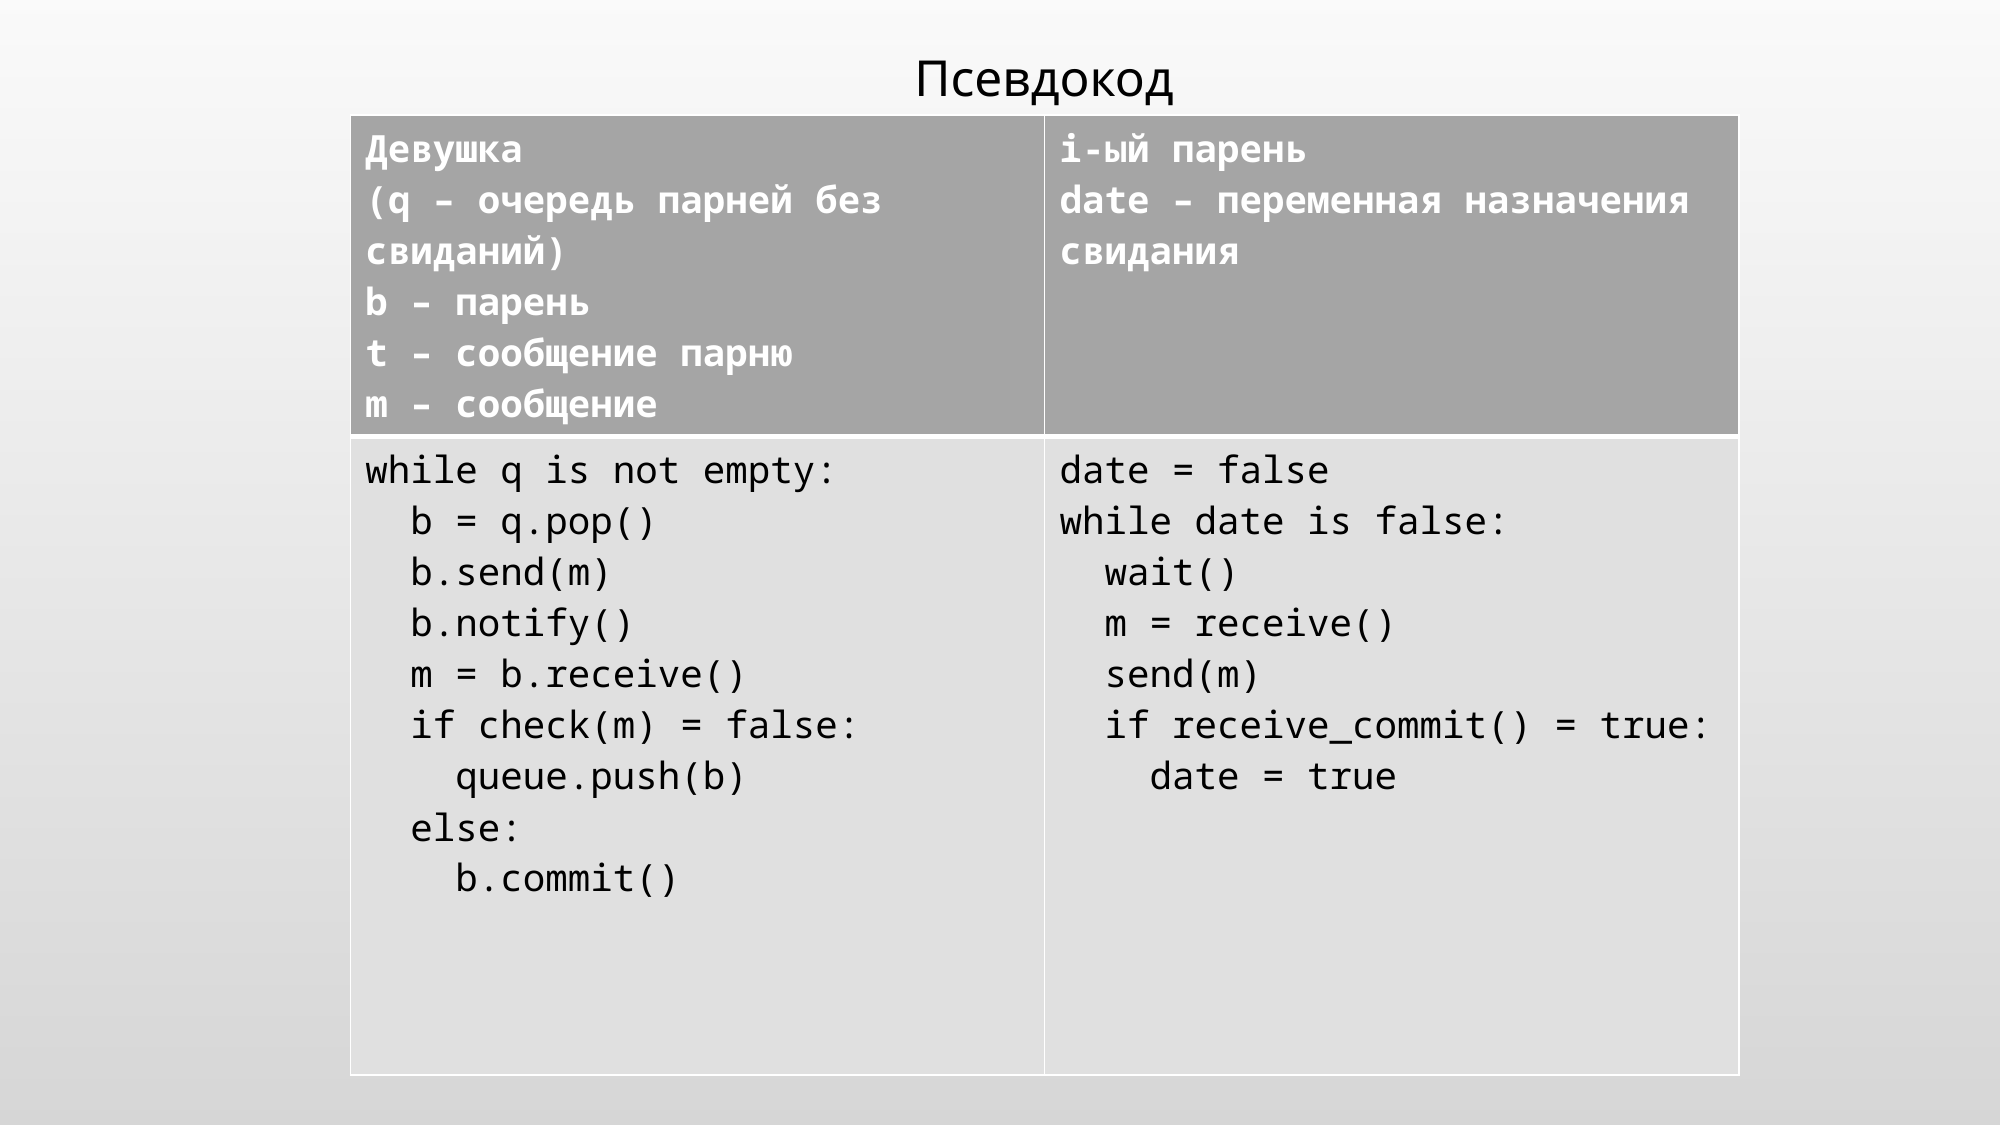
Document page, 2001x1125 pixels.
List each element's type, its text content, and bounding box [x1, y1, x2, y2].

table_cell date = false while date is false: wait() m = receive() send(m) if receive_commit() = true: date = true [1045, 439, 1738, 1074]
table_header Девушка (q – очередь парней без свиданий) b – парень t – сообщение парню m – сообщение [351, 116, 1044, 434]
table_header i-ый парень date – переменная назначения свидания [1045, 116, 1738, 434]
table_cell while q is not empty: b = q.pop() b.send(m) b.notify() m = b.receive() if check(m) = false: queue.push(b) else: b.commit() [351, 439, 1044, 1074]
title Псевдокод [899, 45, 1190, 114]
